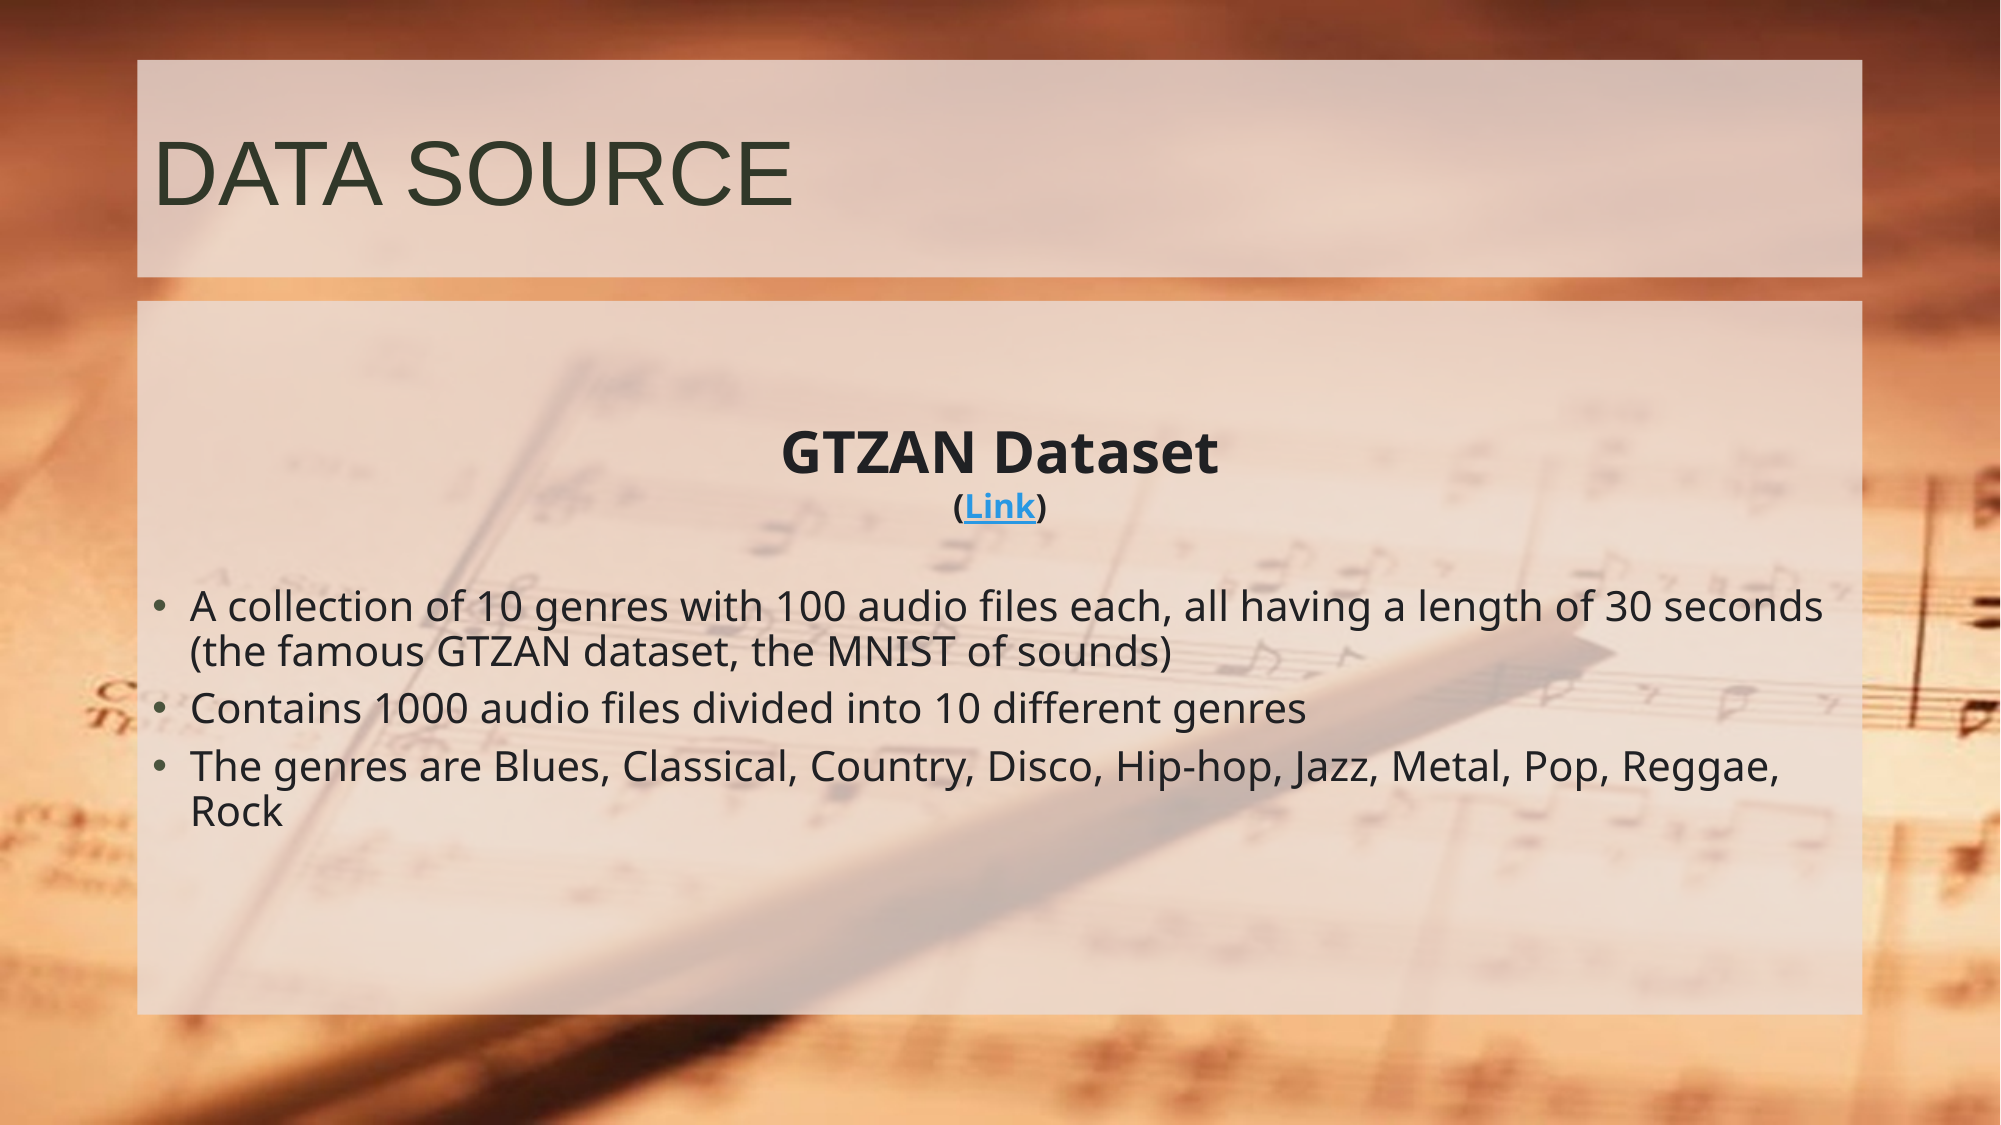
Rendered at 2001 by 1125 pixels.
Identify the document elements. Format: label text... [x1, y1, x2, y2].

list GTZAN Dataset (Link) A collection of 10 genres with 100 audio files each, all having a length of 30 seconds (the famous GTZAN dataset, the MNIST of sounds) Contains 1000 audio files divided into 10 different genres The genres are Blues, Classical, Country, Disco, Hip-hop, Jazz, Metal, Pop, Reggae, Rock [137, 300, 1863, 1015]
picture [0, 0, 2001, 1125]
title DATA SOURCE [137, 59, 1863, 278]
